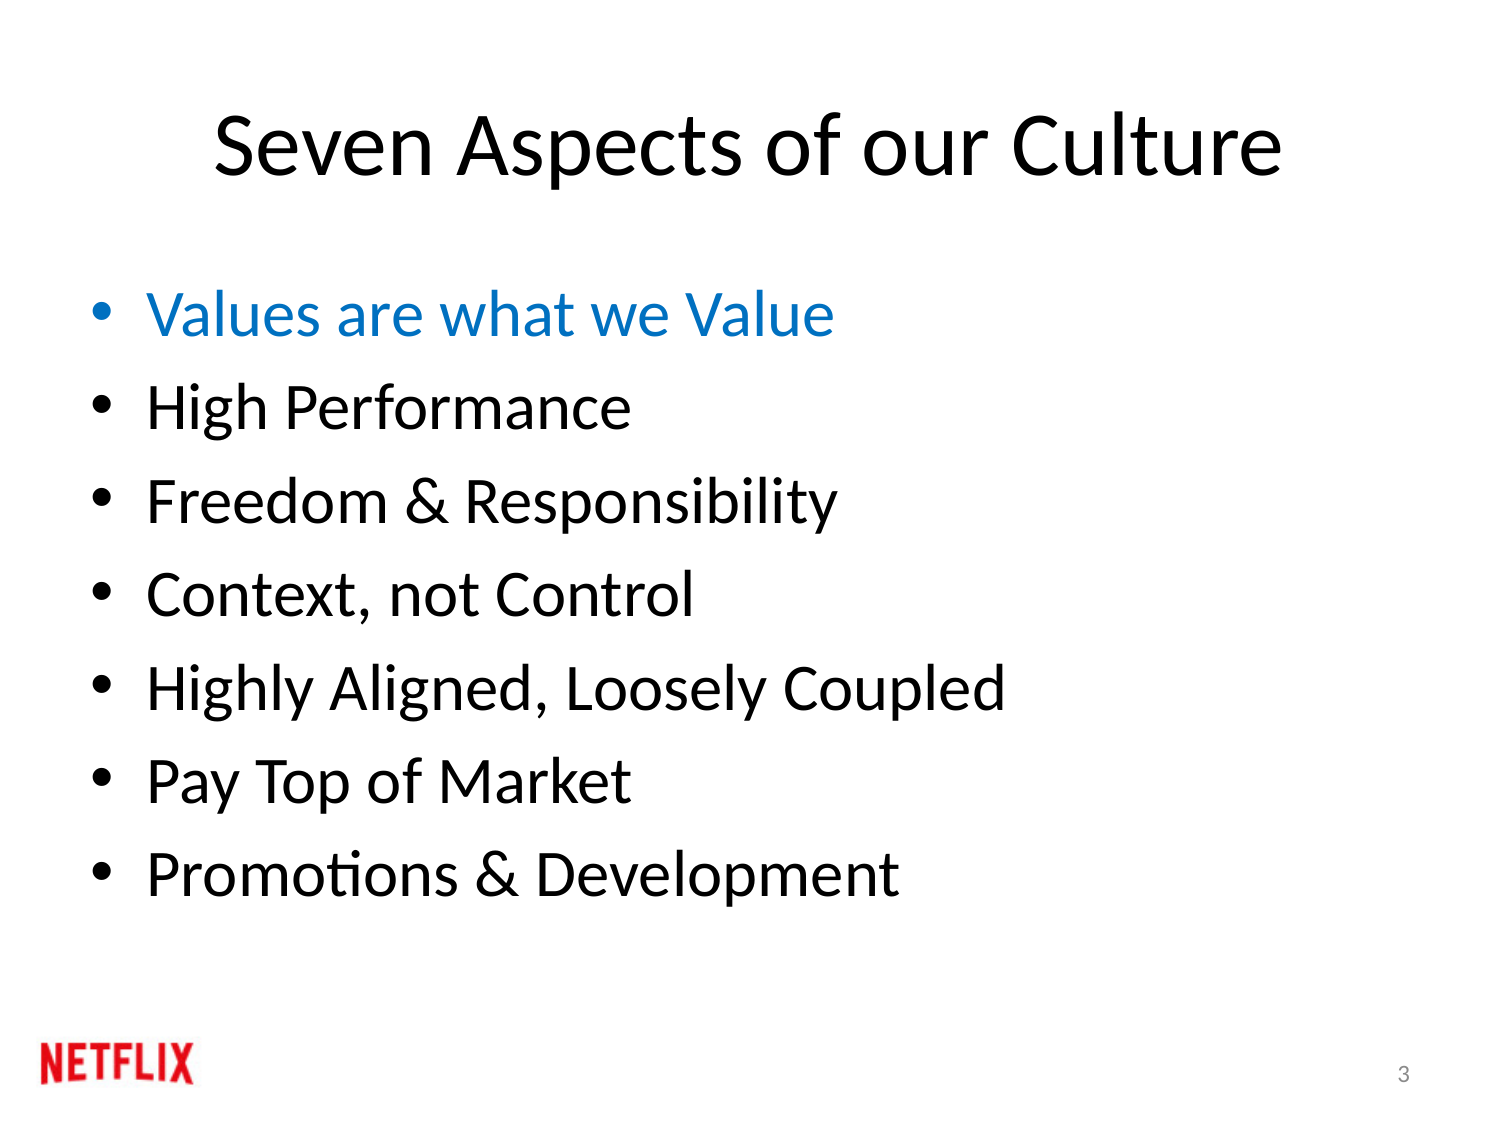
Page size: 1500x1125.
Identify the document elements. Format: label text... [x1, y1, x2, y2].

title Seven Aspects of our Culture [75, 45, 1425, 233]
picture [24, 1024, 211, 1104]
list Values are what we Value High Performance Freedom & Responsibility Context, not Control Highly Aligned, Loosely Coupled Pay Top of Market Promotions & Development [75, 262, 1425, 1005]
slide_number 3 [1074, 1042, 1425, 1103]
